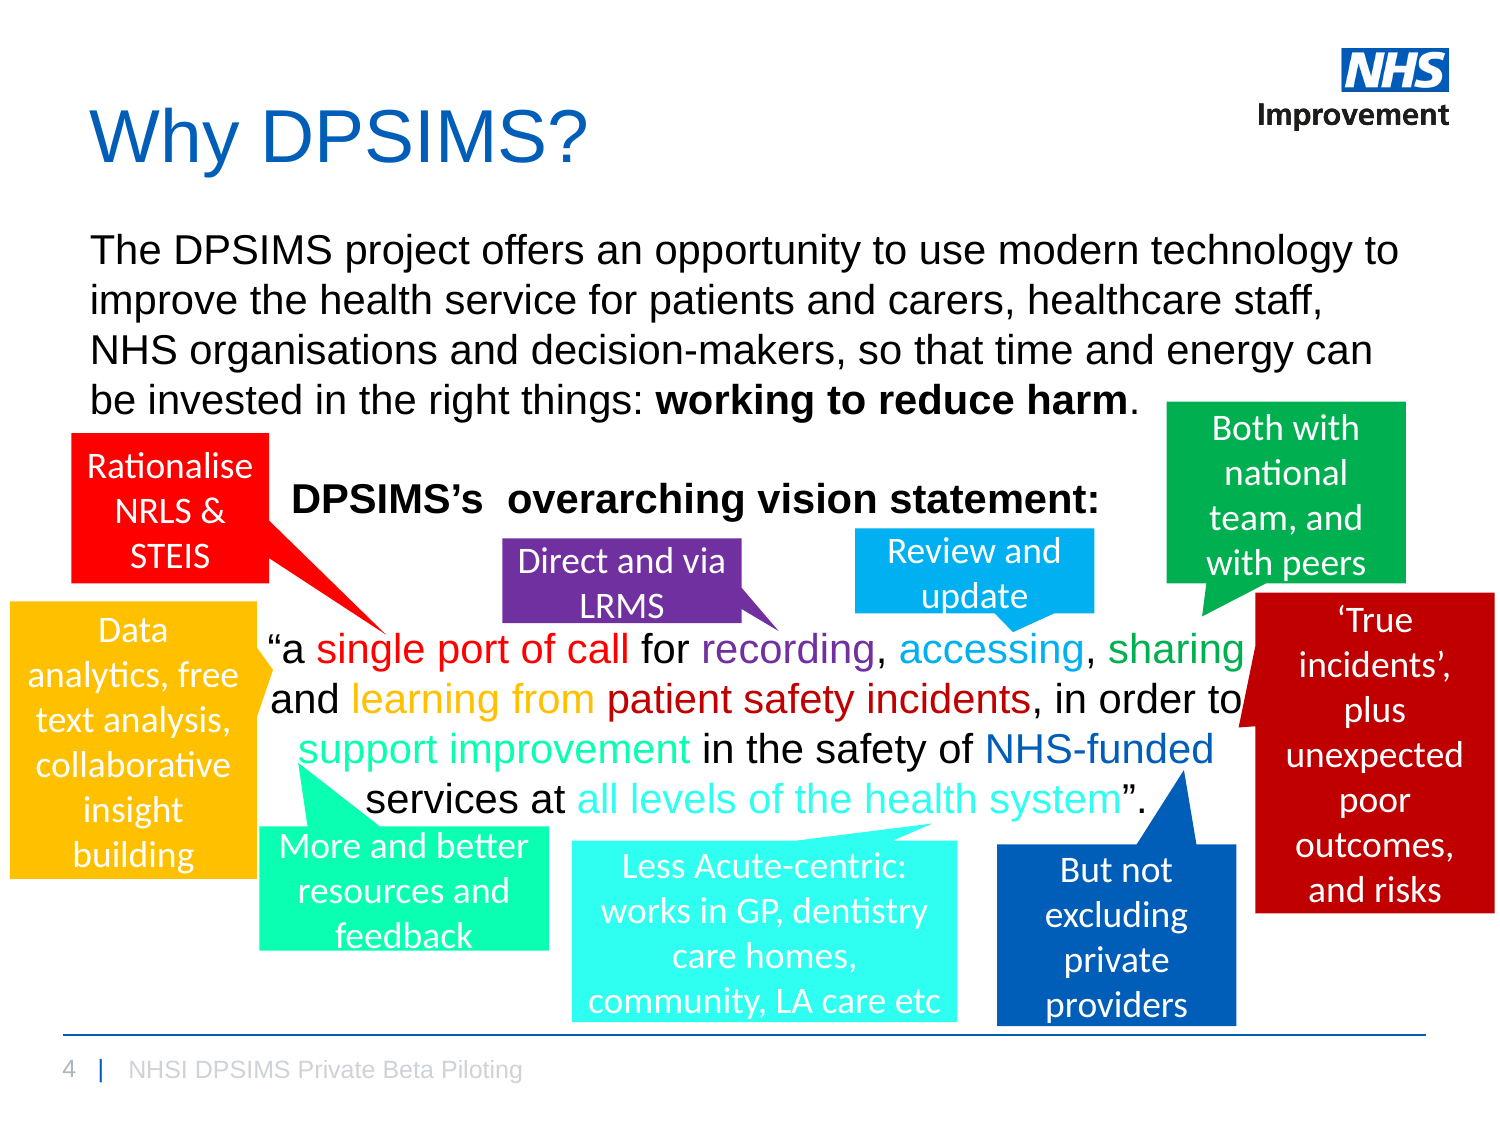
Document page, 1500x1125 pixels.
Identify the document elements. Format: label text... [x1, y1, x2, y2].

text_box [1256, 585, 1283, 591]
picture [1259, 48, 1449, 131]
footer NHSI DPSIMS Private Beta Piloting [113, 1038, 1053, 1099]
text_box More and better resources and feedback [258, 760, 550, 952]
text_box Less Acute-centric: works in GP, dentistry care homes, community, LA care etc [570, 822, 959, 1024]
text_box Direct and via LRMS [501, 537, 780, 633]
text_box ‘True incidents’, plus unexpected poor outcomes, and risks [1237, 591, 1496, 915]
text_box Review and update [853, 527, 1096, 634]
text_box Both with national team, and with peers [1165, 400, 1407, 619]
title Why DPSIMS? [75, 90, 1397, 191]
text_box But not excluding private providers [995, 767, 1238, 1028]
text_box Rationalise NRLS & STEIS [70, 432, 387, 636]
text_box DPSIMS’s overarching vision statement: “a single port of call for recording, accessing, sharing and learning from patient safety incidents, in order to support improvement in the safety of NHS-funded services at all levels of the health system”. [230, 464, 1254, 830]
text_box Data analytics, free text analysis, collaborative insight building [8, 600, 275, 880]
text_box The DPSIMS project offers an opportunity to use modern technology to improve the health service for patients and carers, healthcare staff, NHS organisations and decision-makers, so that time and energy can be invested in the right things: working to reduce harm. [74, 215, 1438, 480]
